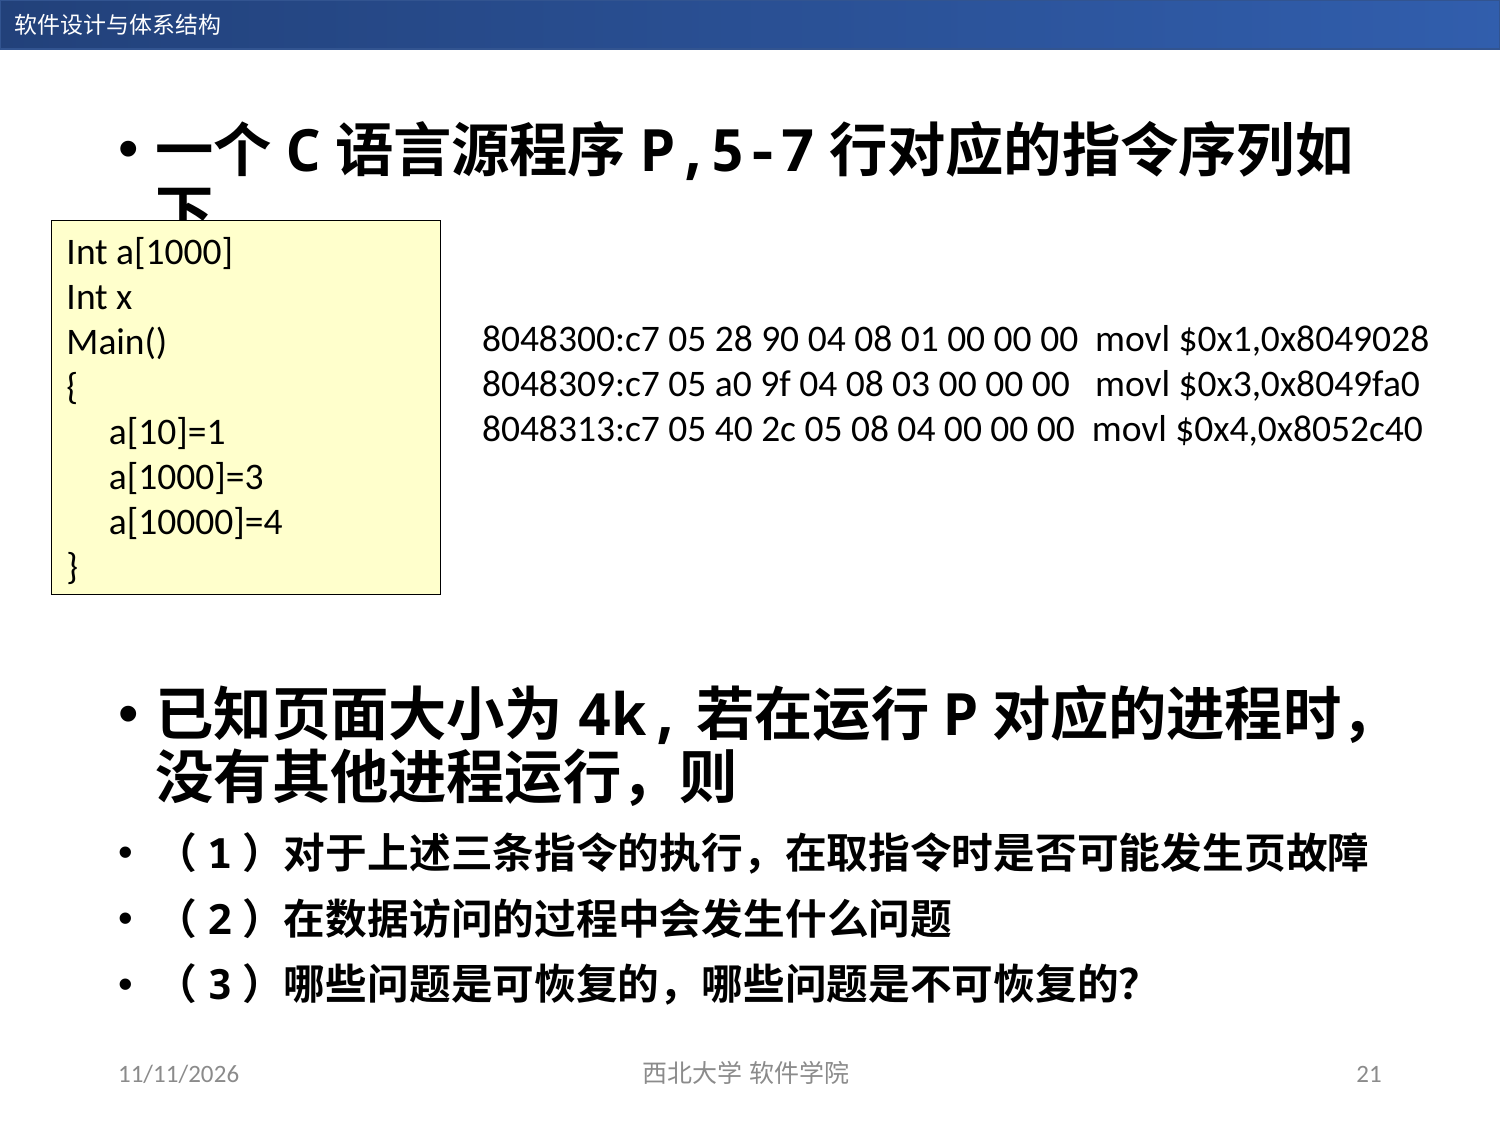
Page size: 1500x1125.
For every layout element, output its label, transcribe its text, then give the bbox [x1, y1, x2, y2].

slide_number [103, 1042, 441, 1103]
slide_number 21 [1059, 1042, 1397, 1103]
text_box Int a[1000] Int x Main() { a[10]=1 a[1000]=3 a[10000]=4 } [51, 220, 441, 595]
footer 西北大学 软件学院 [496, 1042, 1004, 1103]
list 一个C语言源程序P,5-7行对应的指令序列如下 已知页面大小为4k,若在运行P对应的进程时，没有其他进程运行，则 （1）对于上述三条指令的执行，在取指令时是否可能发生页故障 （2）在数据访问的过程中会发生什么问题 （3）哪些问题是可恢复的，哪些问题是不可恢复的？ [103, 113, 1397, 1023]
text_box 8048300:c7 05 28 90 04 08 01 00 00 00 movl $0x1,0x8049028 8048309:c7 05 a0 9f 04 08 03 00 00 00 movl $0x3,0x8049fa0 8048313:c7 05 40 2c 05 08 04 00 00 00 movl $0x4,0x8052c40 [467, 307, 1483, 457]
